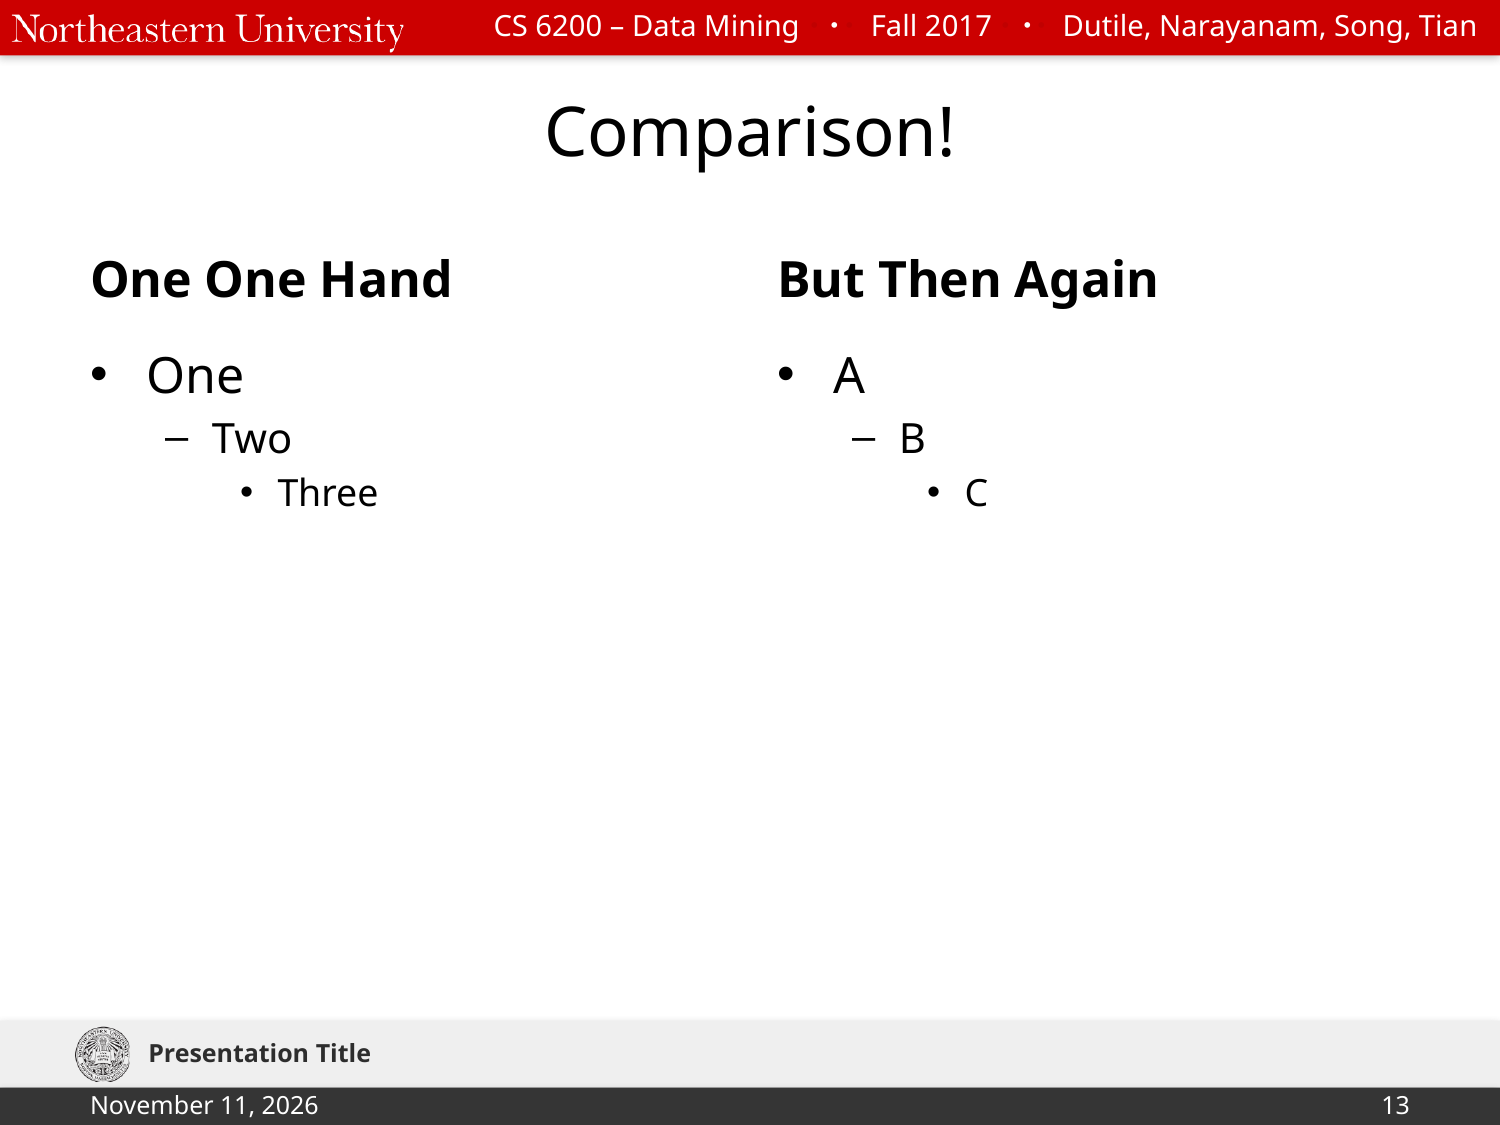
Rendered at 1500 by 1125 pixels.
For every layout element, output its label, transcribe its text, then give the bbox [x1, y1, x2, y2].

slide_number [75, 1087, 451, 1125]
footer Presentation Title [133, 1029, 1425, 1079]
list A B C [761, 335, 1425, 1005]
list But Then Again [761, 209, 1425, 315]
title Comparison! [75, 80, 1425, 179]
list One One Hand [75, 209, 738, 315]
slide_number 13 [1245, 1087, 1425, 1125]
list One Two Three [75, 335, 738, 1005]
